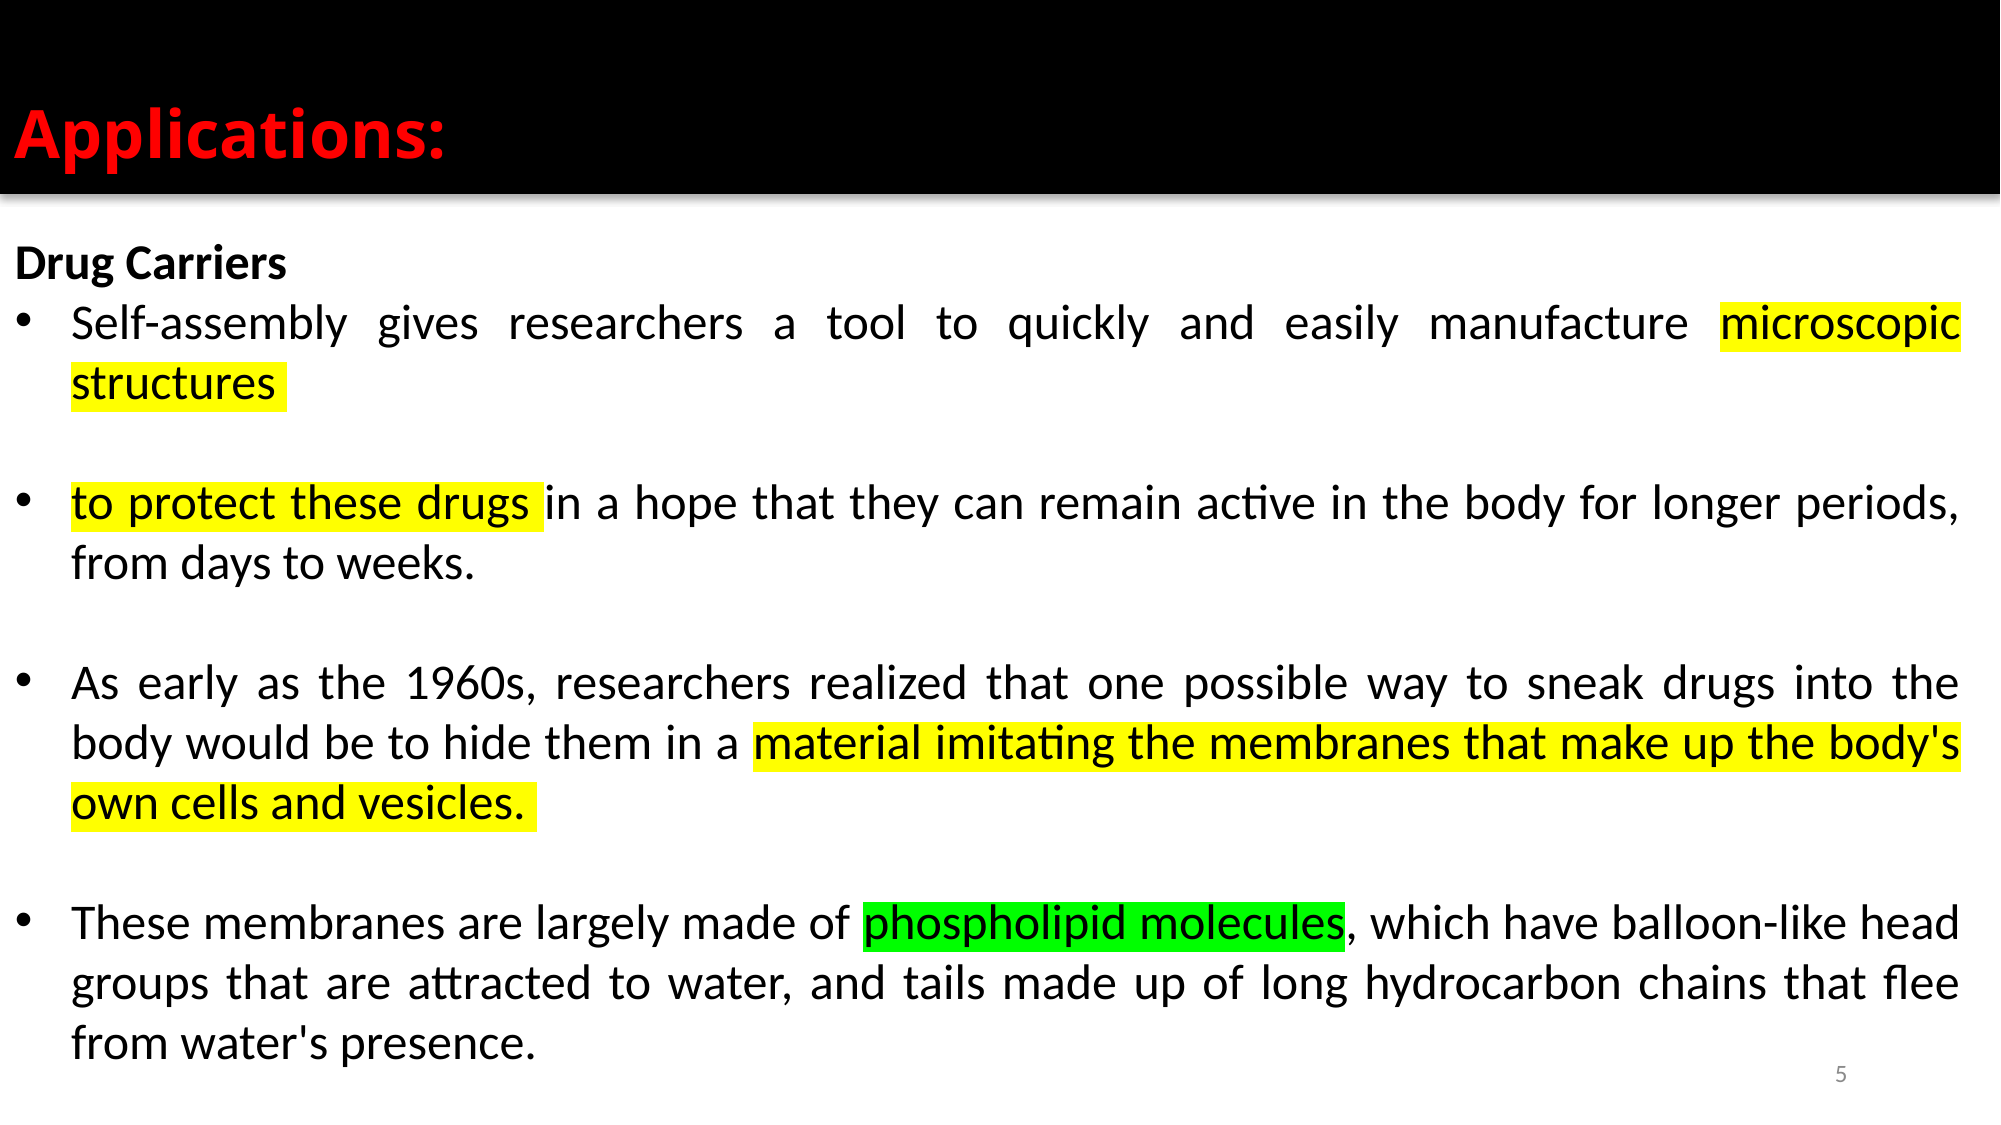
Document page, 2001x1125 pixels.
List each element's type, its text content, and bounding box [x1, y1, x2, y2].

text_box Drug Carriers Self-assembly gives researchers a tool to quickly and easily manufacture microscopic structures to protect these drugs in a hope that they can remain active in the body for longer periods, from days to weeks. As early as the 1960s, researchers realized that one possible way to sneak drugs into the body would be to hide them in a material imitating the membranes that make up the body's own cells and vesicles. These membranes are largely made of phospholipid molecules, which have balloon-like head groups that are attracted to water, and tails made up of long hydrocarbon chains that flee from water's presence. [0, 222, 1976, 1125]
text_box Applications: [0, 0, 2000, 194]
